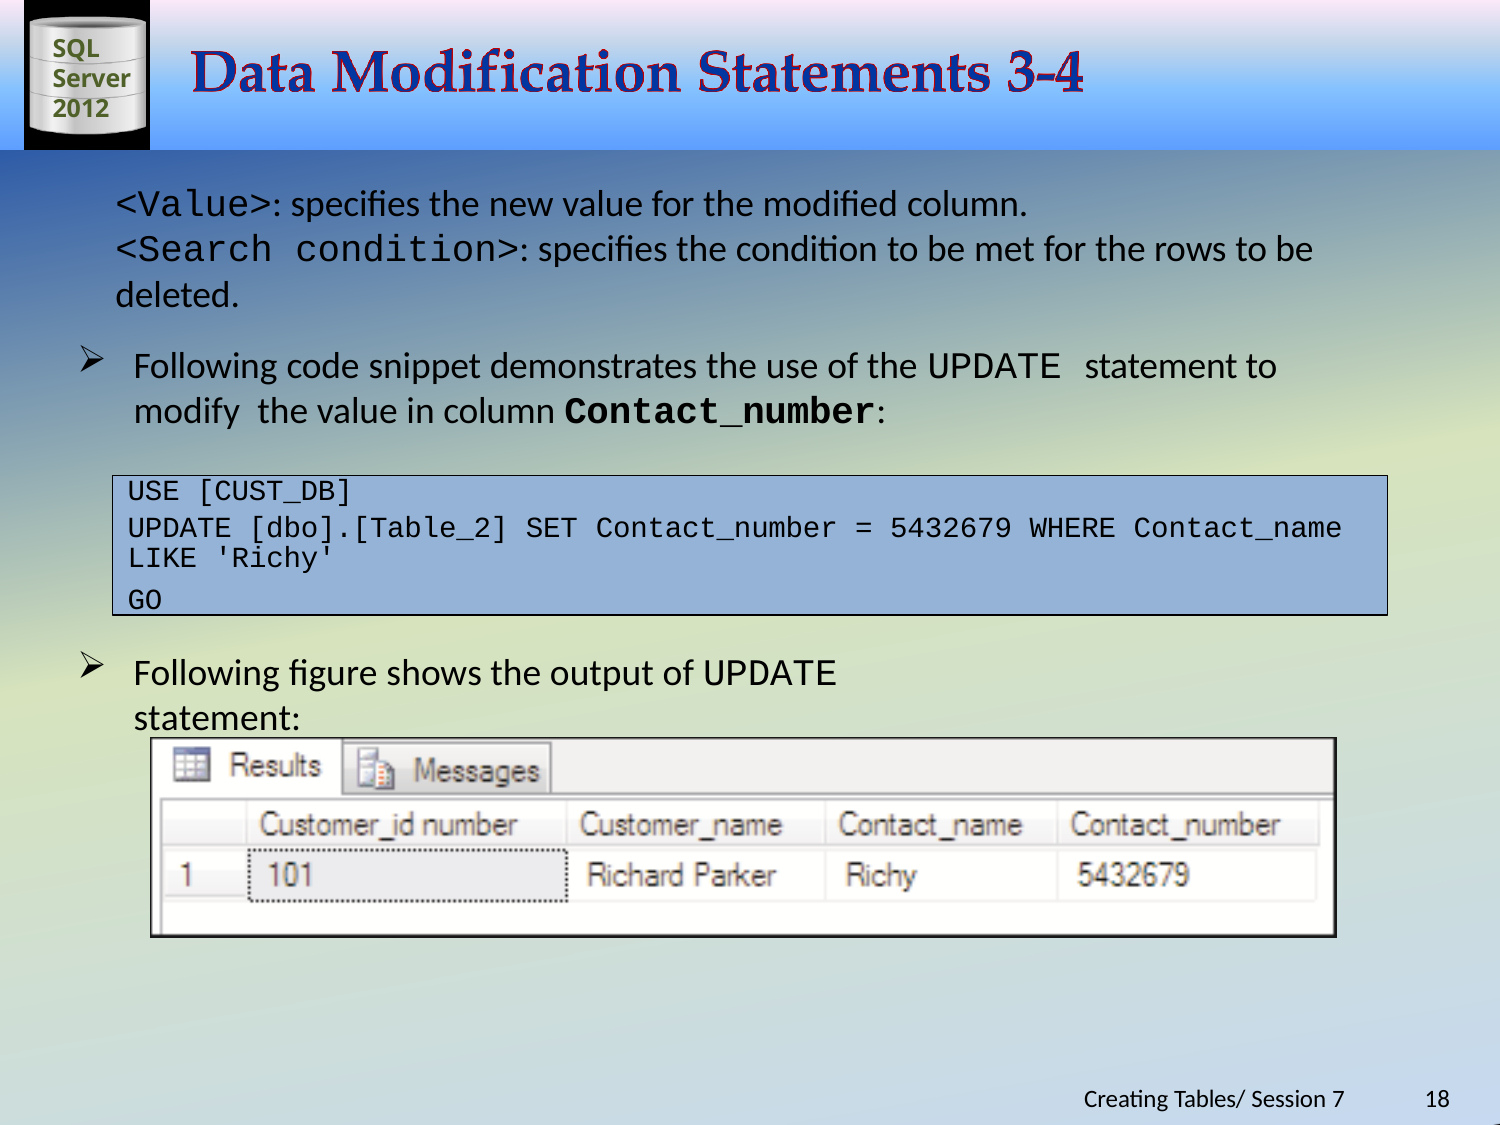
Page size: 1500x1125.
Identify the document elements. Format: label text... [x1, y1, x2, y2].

text_box Following figure shows the output of UPDATE statement: [75, 645, 1013, 738]
text_box USE [CUST_DB] UPDATE [dbo].[Table_2] SET Contact_number = 5432679 WHERE Contact_name LIKE 'Richy' GO [112, 475, 1388, 616]
slide_number 18 [1418, 1086, 1457, 1125]
text_box <Value>: specifies the new value for the modified column. <Search condition>: specifies the condition to be met for the rows to be deleted. Following code snippet demonstrates the use of the UPDATE statement to modify the value in column Contact_number: [75, 176, 1389, 431]
picture [0, 151, 1500, 1125]
picture [191, 47, 1083, 92]
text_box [0, 0, 1500, 151]
slide_number Creating Tables/ Session 7 [1082, 1086, 1350, 1125]
